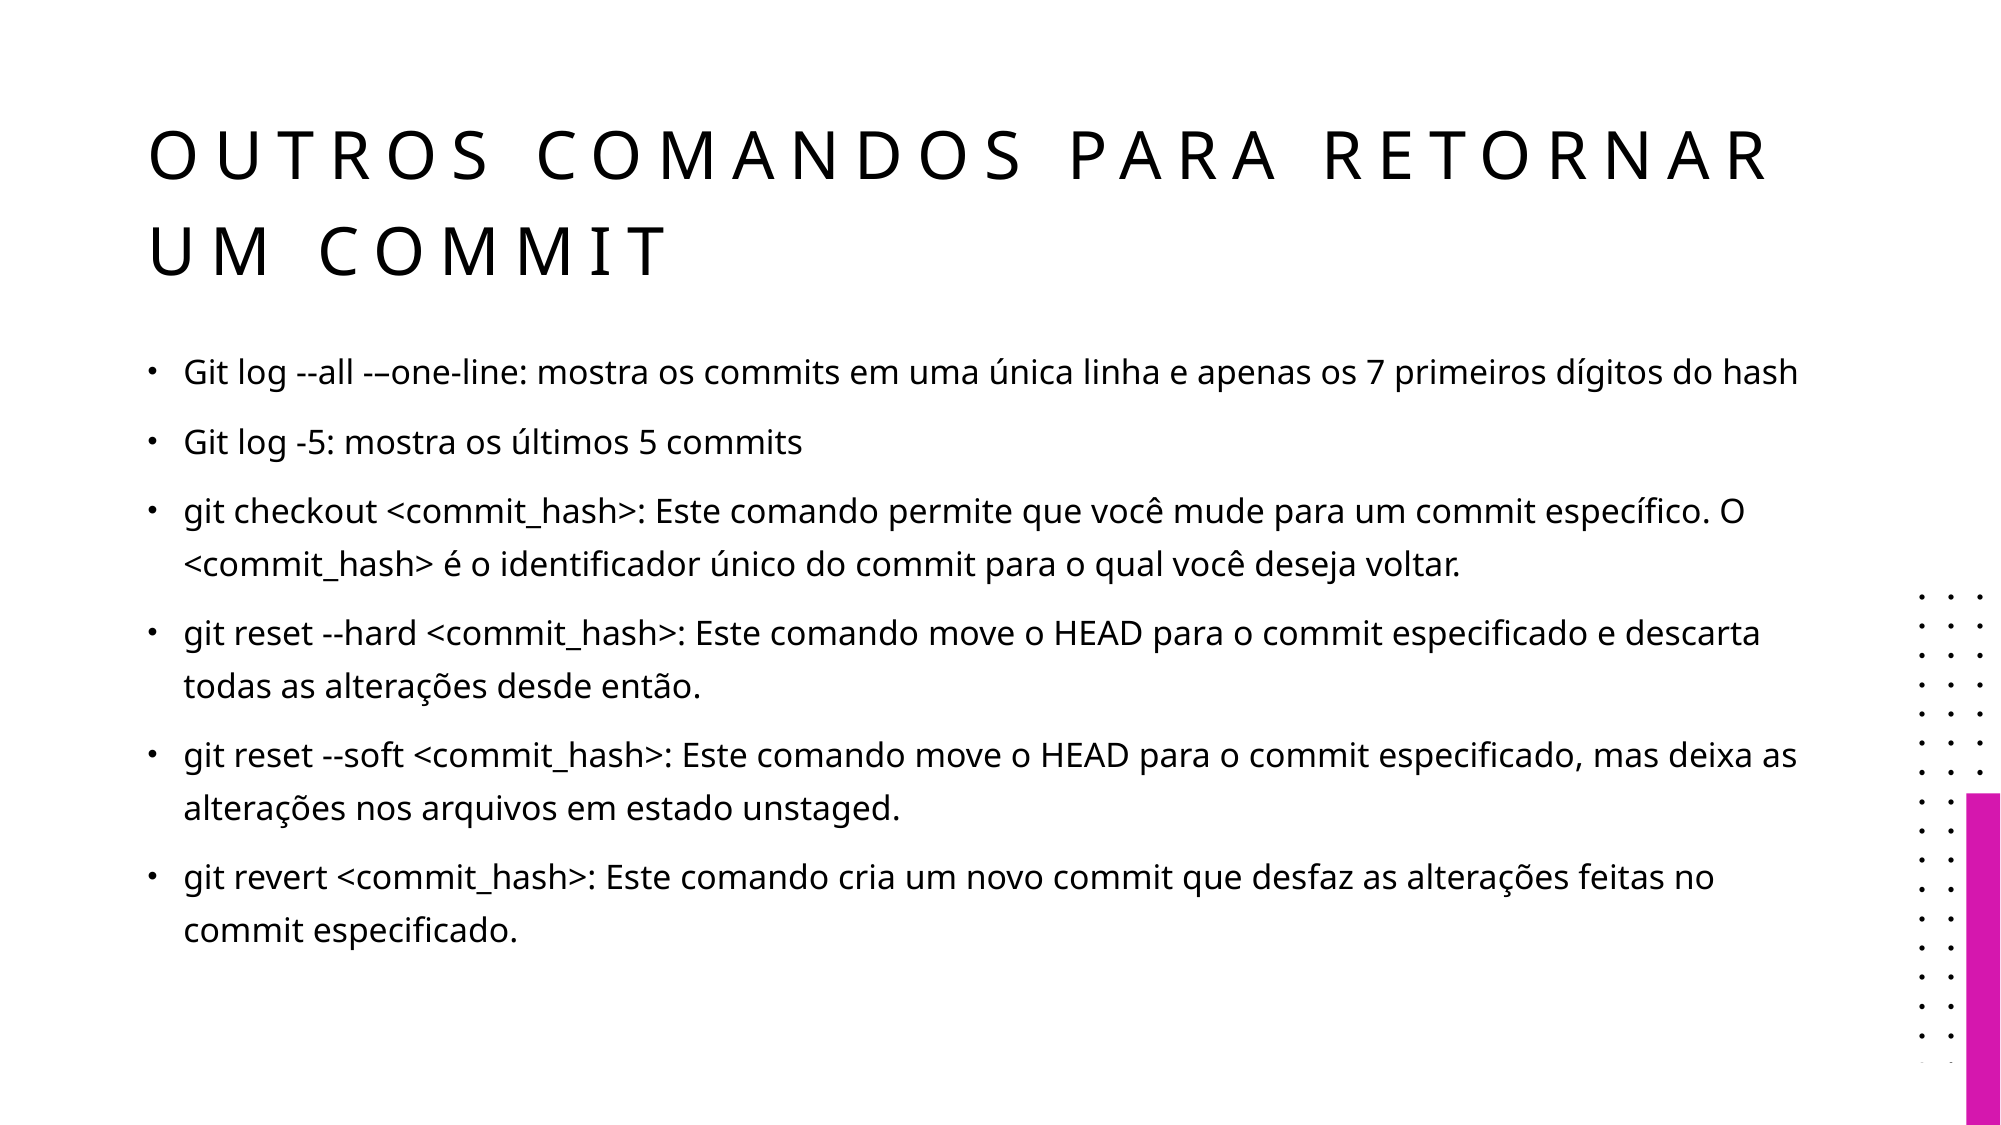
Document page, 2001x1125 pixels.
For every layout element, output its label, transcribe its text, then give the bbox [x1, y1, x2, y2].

title Outros comandos para retornar um commit [132, 59, 1832, 296]
list Git log --all -–one-line: mostra os commits em uma única linha e apenas os 7 primeiros dígitos do hash Git log -5: mostra os últimos 5 commits git checkout <commit_hash>: Este comando permite que você mude para um commit específico. O <commit_hash> é o identificador único do commit para o qual você deseja voltar. git reset --hard <commit_hash>: Este comando move o HEAD para o commit especificado e descarta todas as alterações desde então. git reset --soft <commit_hash>: Este comando move o HEAD para o commit especificado, mas deixa as alterações nos arquivos em estado unstaged. git revert <commit_hash>: Este comando cria um novo commit que desfaz as alterações feitas no commit especificado. [132, 331, 1832, 1007]
picture [1907, 582, 1994, 1064]
